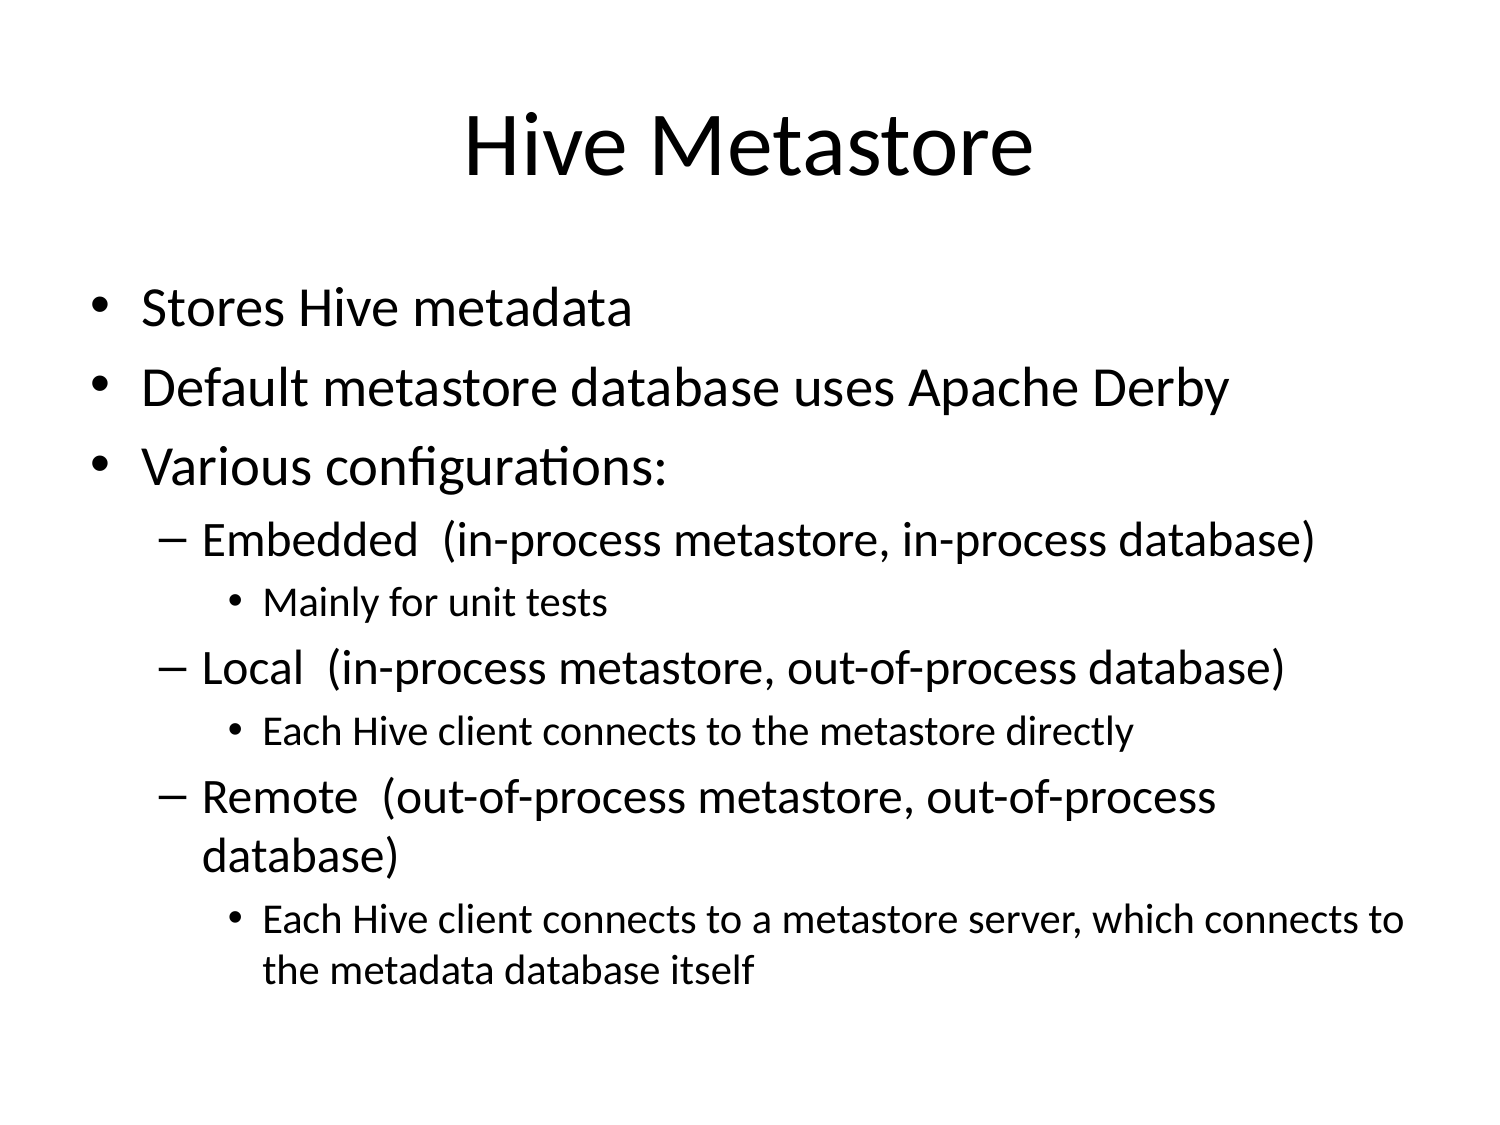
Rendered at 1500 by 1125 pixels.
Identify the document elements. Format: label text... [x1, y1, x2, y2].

list Stores Hive metadata Default metastore database uses Apache Derby Various configurations: Embedded (in-process metastore, in-process database) Mainly for unit tests Local (in-process metastore, out-of-process database) Each Hive client connects to the metastore directly Remote (out-of-process metastore, out-of-process database) Each Hive client connects to a metastore server, which connects to the metadata database itself [75, 262, 1425, 1005]
title Hive Metastore [75, 45, 1425, 233]
